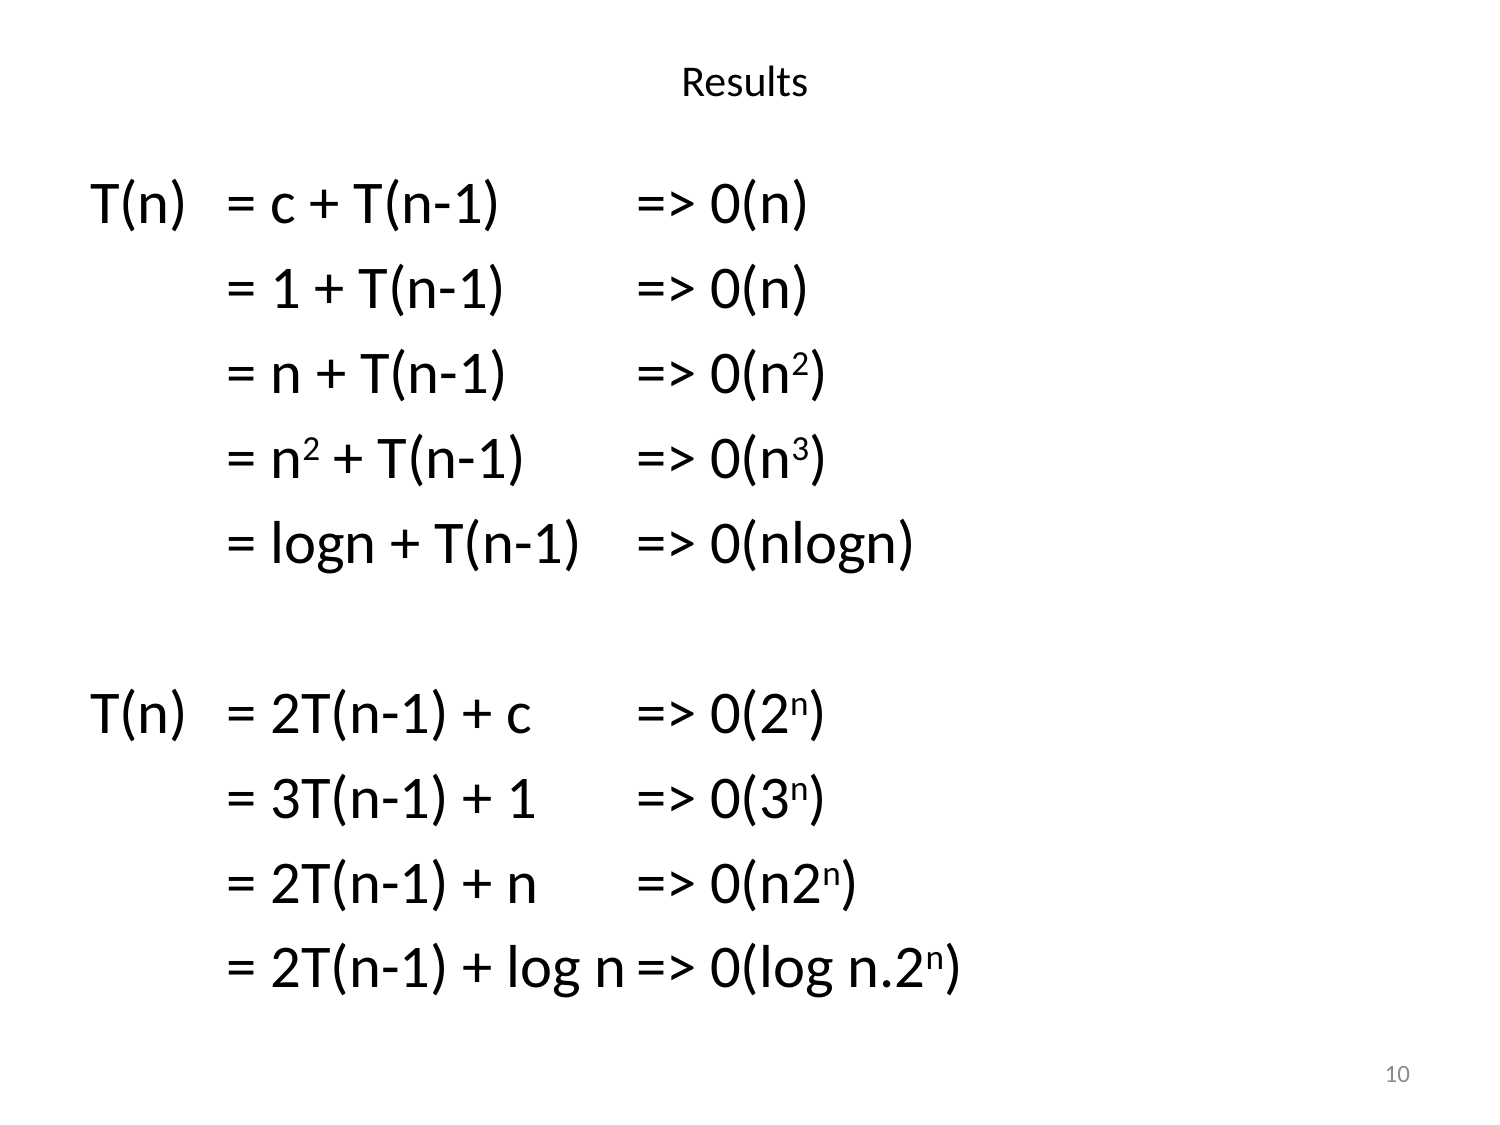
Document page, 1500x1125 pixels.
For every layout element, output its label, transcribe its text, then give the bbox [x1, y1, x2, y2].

slide_number 10 [1074, 1042, 1425, 1103]
title Results [75, 45, 1425, 114]
list T(n) = c + T(n-1) => 0(n) = 1 + T(n-1) => 0(n) = n + T(n-1) => 0(n2) = n2 + T(n-1) => 0(n3) = logn + T(n-1) => 0(nlogn) T(n) = 2T(n-1) + c => 0(2n) = 3T(n-1) + 1 => 0(3n) = 2T(n-1) + n => 0(n2n) = 2T(n-1) + log n => 0(log n.2n) [75, 155, 1425, 1012]
